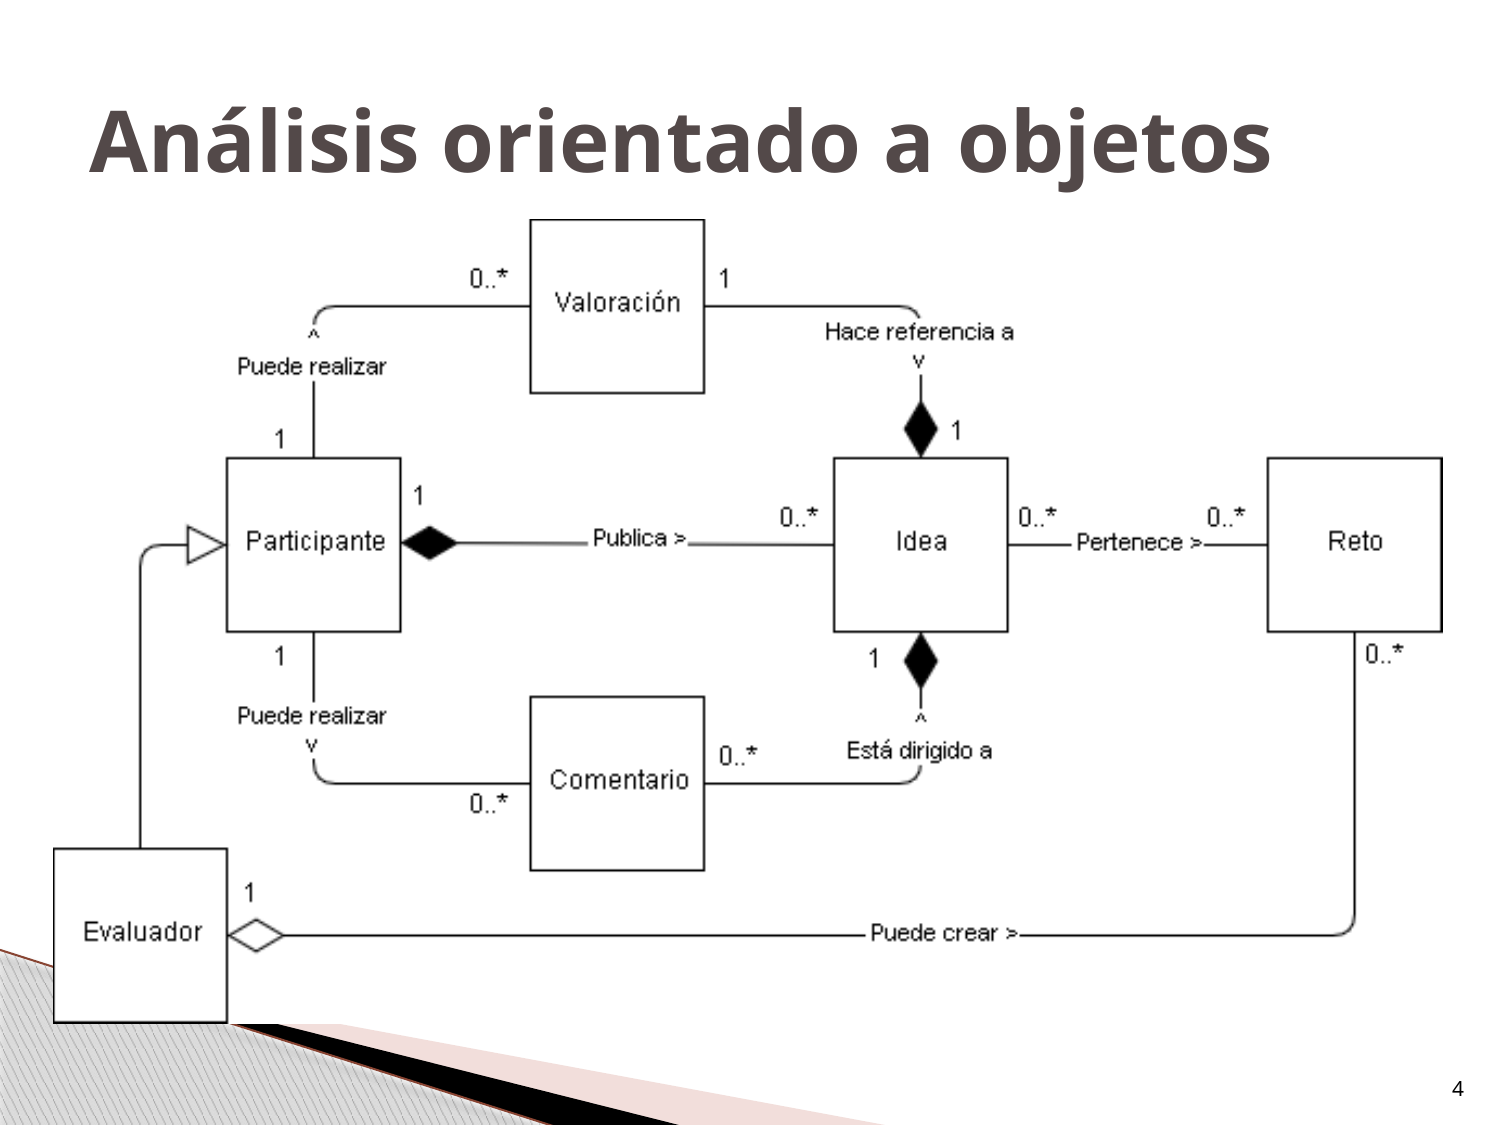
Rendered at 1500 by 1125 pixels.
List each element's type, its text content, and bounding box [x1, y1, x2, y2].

picture [52, 219, 1443, 1025]
title Análisis orientado a objetos [75, 45, 1425, 219]
slide_number 4 [1418, 1051, 1479, 1112]
